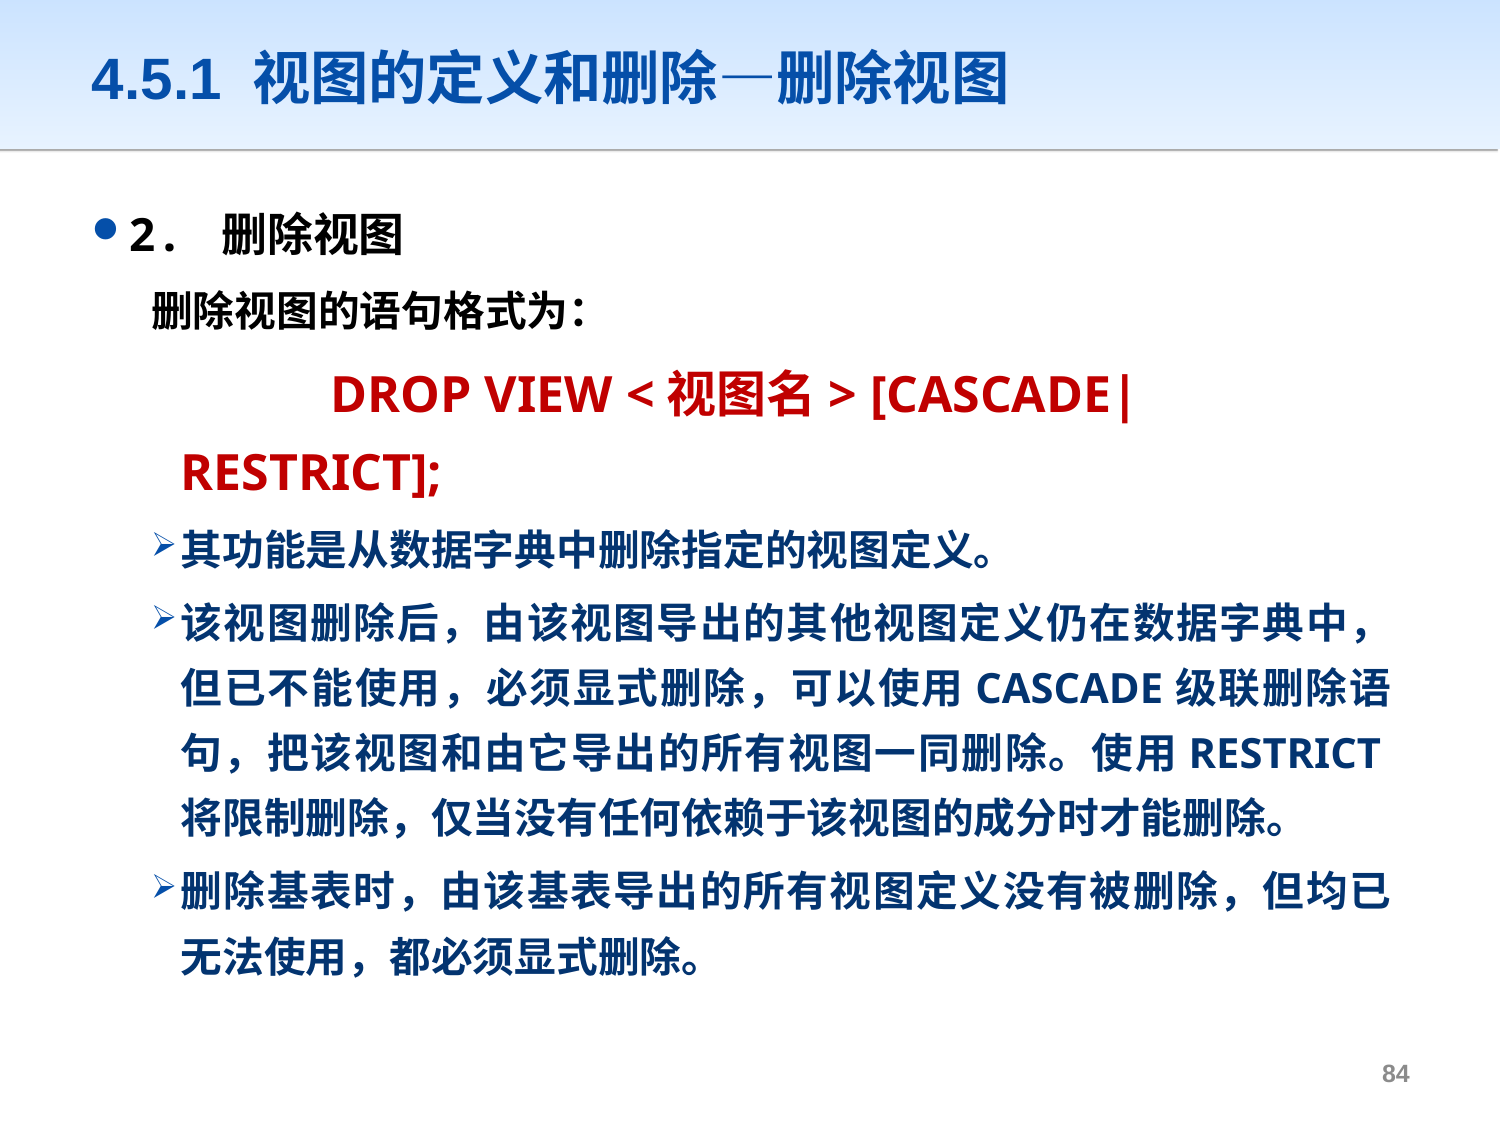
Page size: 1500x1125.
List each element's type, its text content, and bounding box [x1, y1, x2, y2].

list 2. 删除视图 删除视图的语句格式为： DROP VIEW <视图名> [CASCADE|RESTRICT]; 其功能是从数据字典中删除指定的视图定义。 该视图删除后，由该视图导出的其他视图定义仍在数据字典中，但已不能使用，必须显式删除，可以使用CASCADE级联删除语句，把该视图和由它导出的所有视图一同删除。使用RESTRICT将限制删除，仅当没有任何依赖于该视图的成分时才能删除。 删除基表时，由该基表导出的所有视图定义没有被删除，但均已无法使用，都必须显式删除。 [76, 187, 1407, 999]
slide_number 83 [1074, 1042, 1425, 1103]
title 4.5.1 视图的定义和删除—删除视图 [76, 23, 1424, 131]
